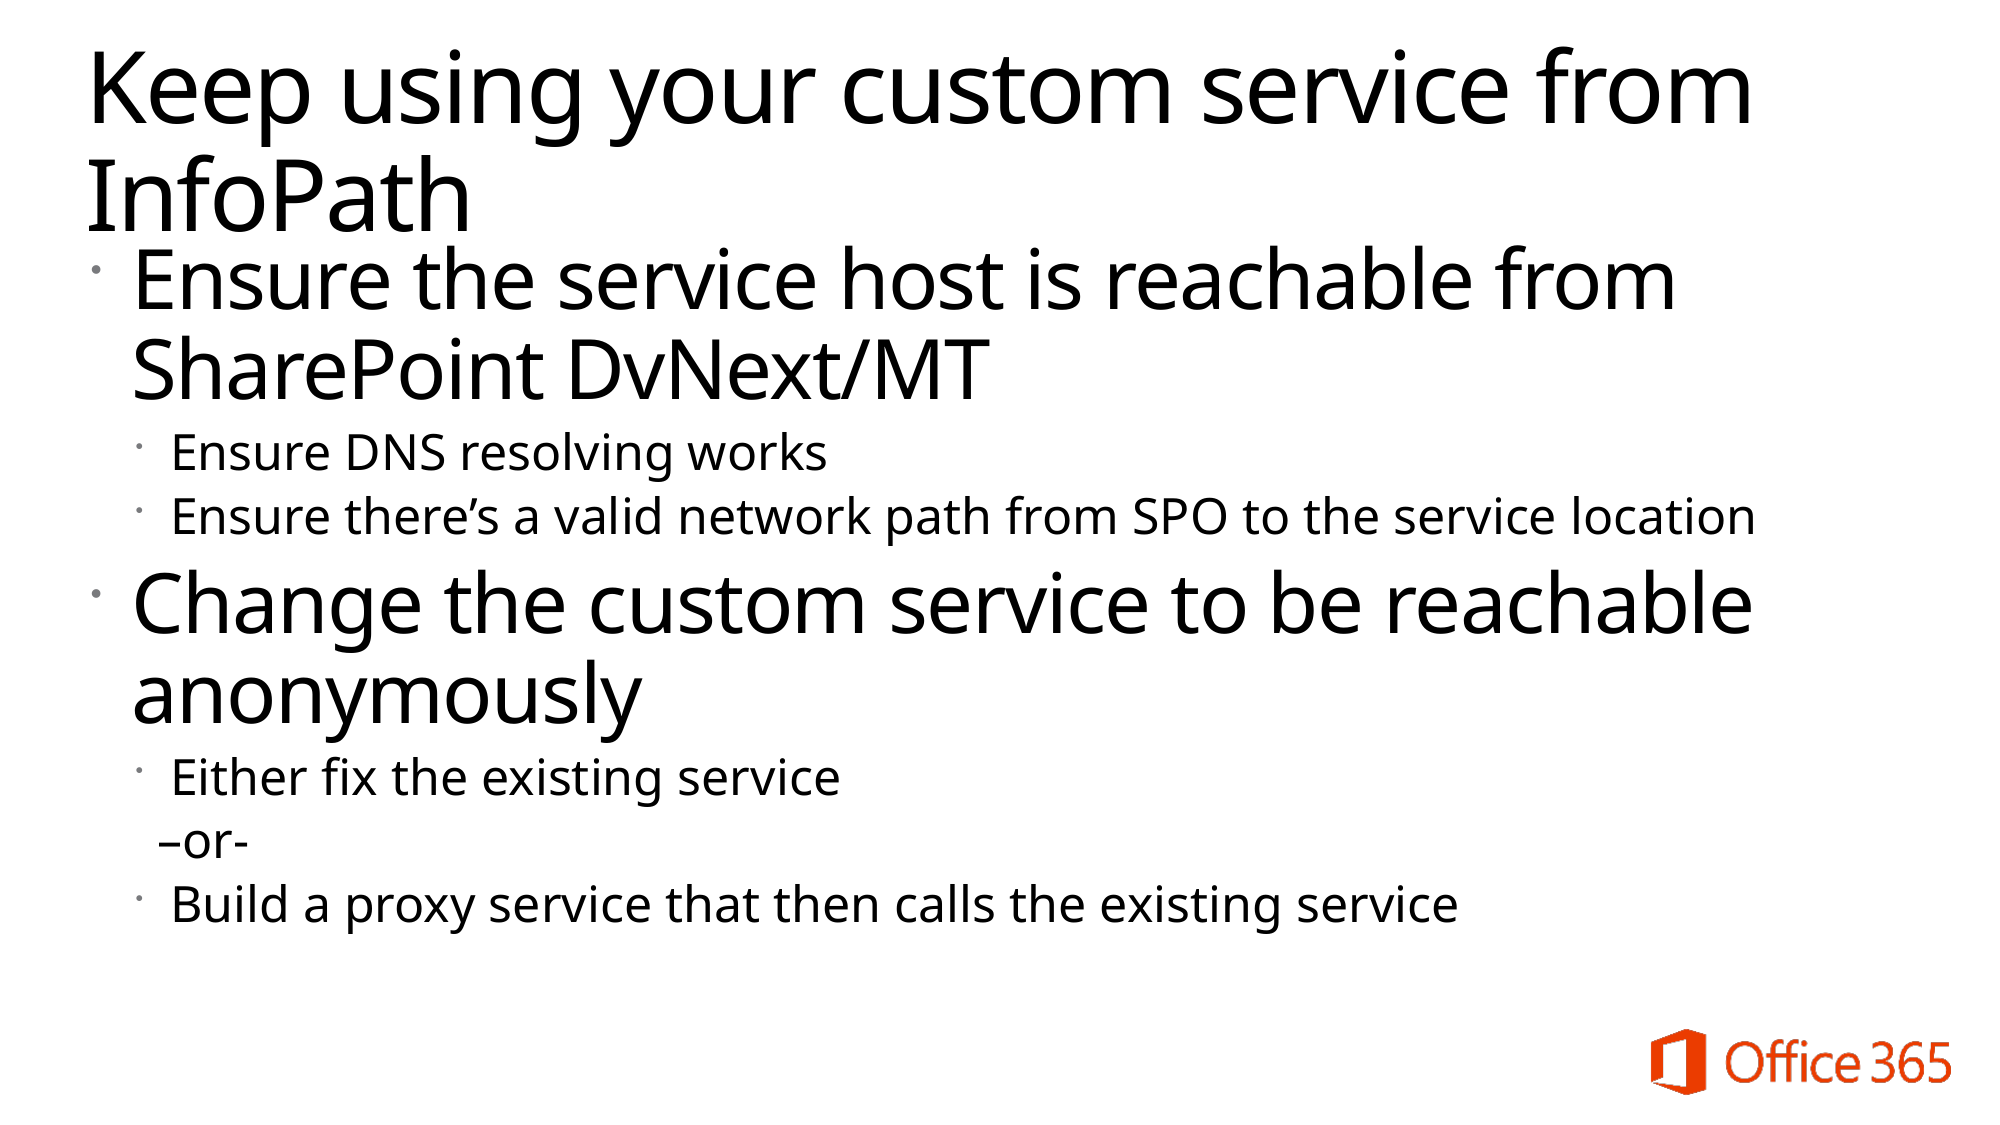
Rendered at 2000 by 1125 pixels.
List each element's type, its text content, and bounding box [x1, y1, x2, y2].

picture [1622, 1000, 1978, 1124]
list Ensure the service host is reachable from SharePoint DvNext/MT Ensure DNS resolving works Ensure there’s a valid network path from SPO to the service location Change the custom service to be reachable anonymously Either fix the existing service –or- Build a proxy service that then calls the existing service [85, 237, 1914, 573]
title Keep using your custom service from InfoPath [85, 37, 1987, 161]
